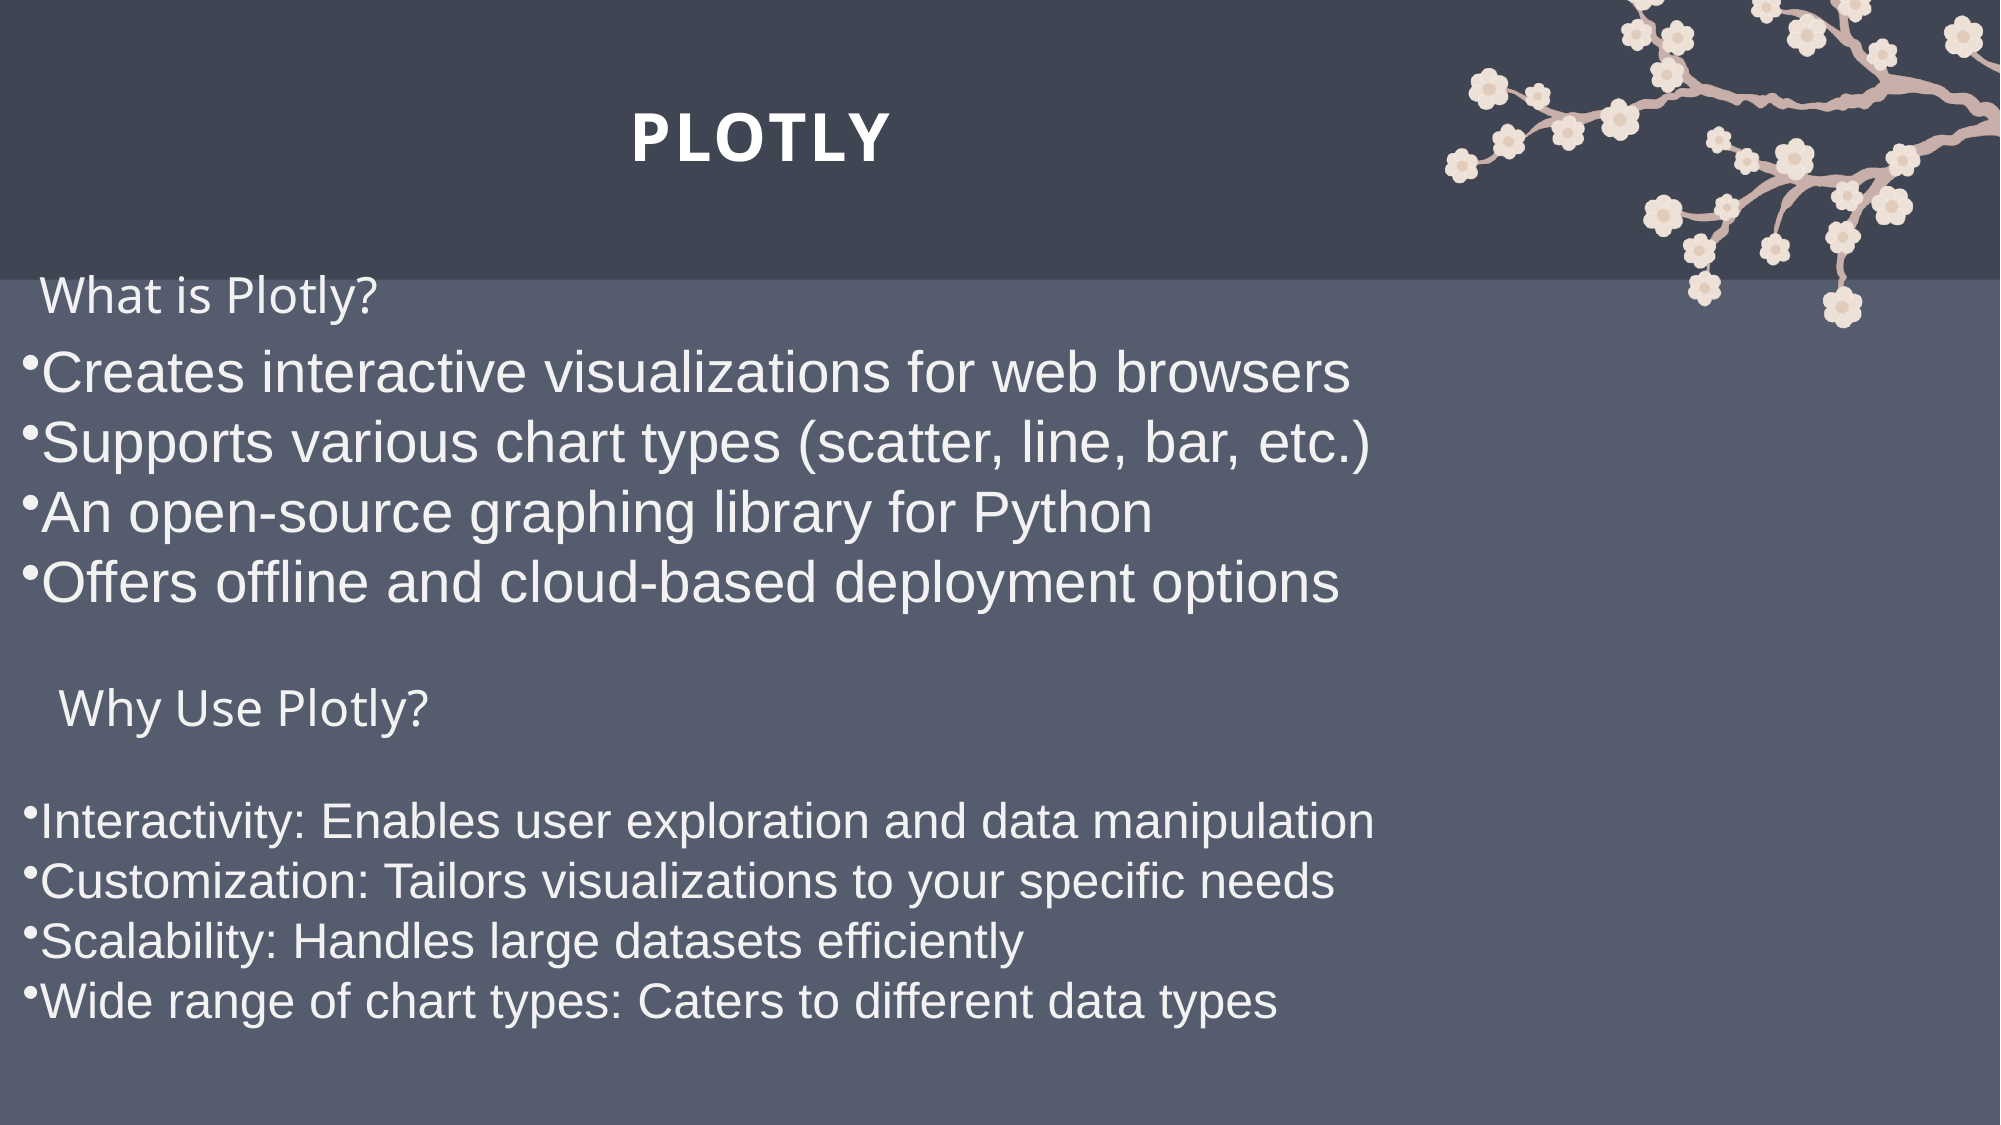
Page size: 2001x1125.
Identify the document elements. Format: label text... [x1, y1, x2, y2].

text_box Why Use Plotly? [44, 669, 547, 745]
title Plotly [614, 0, 1901, 280]
text_box What is Plotly? [24, 255, 1025, 327]
text_box Interactivity: Enables user exploration and data manipulation Customization: Tailors visualizations to your specific needs Scalability: Handles large datasets efficiently Wide range of chart types: Caters to different data types [7, 780, 1392, 1036]
picture [1416, 0, 2000, 357]
text_box Creates interactive visualizations for web browsers Supports various chart types (scatter, line, bar, etc.) An open-source graphing library for Python Offers offline and cloud-based deployment options [5, 327, 1389, 622]
